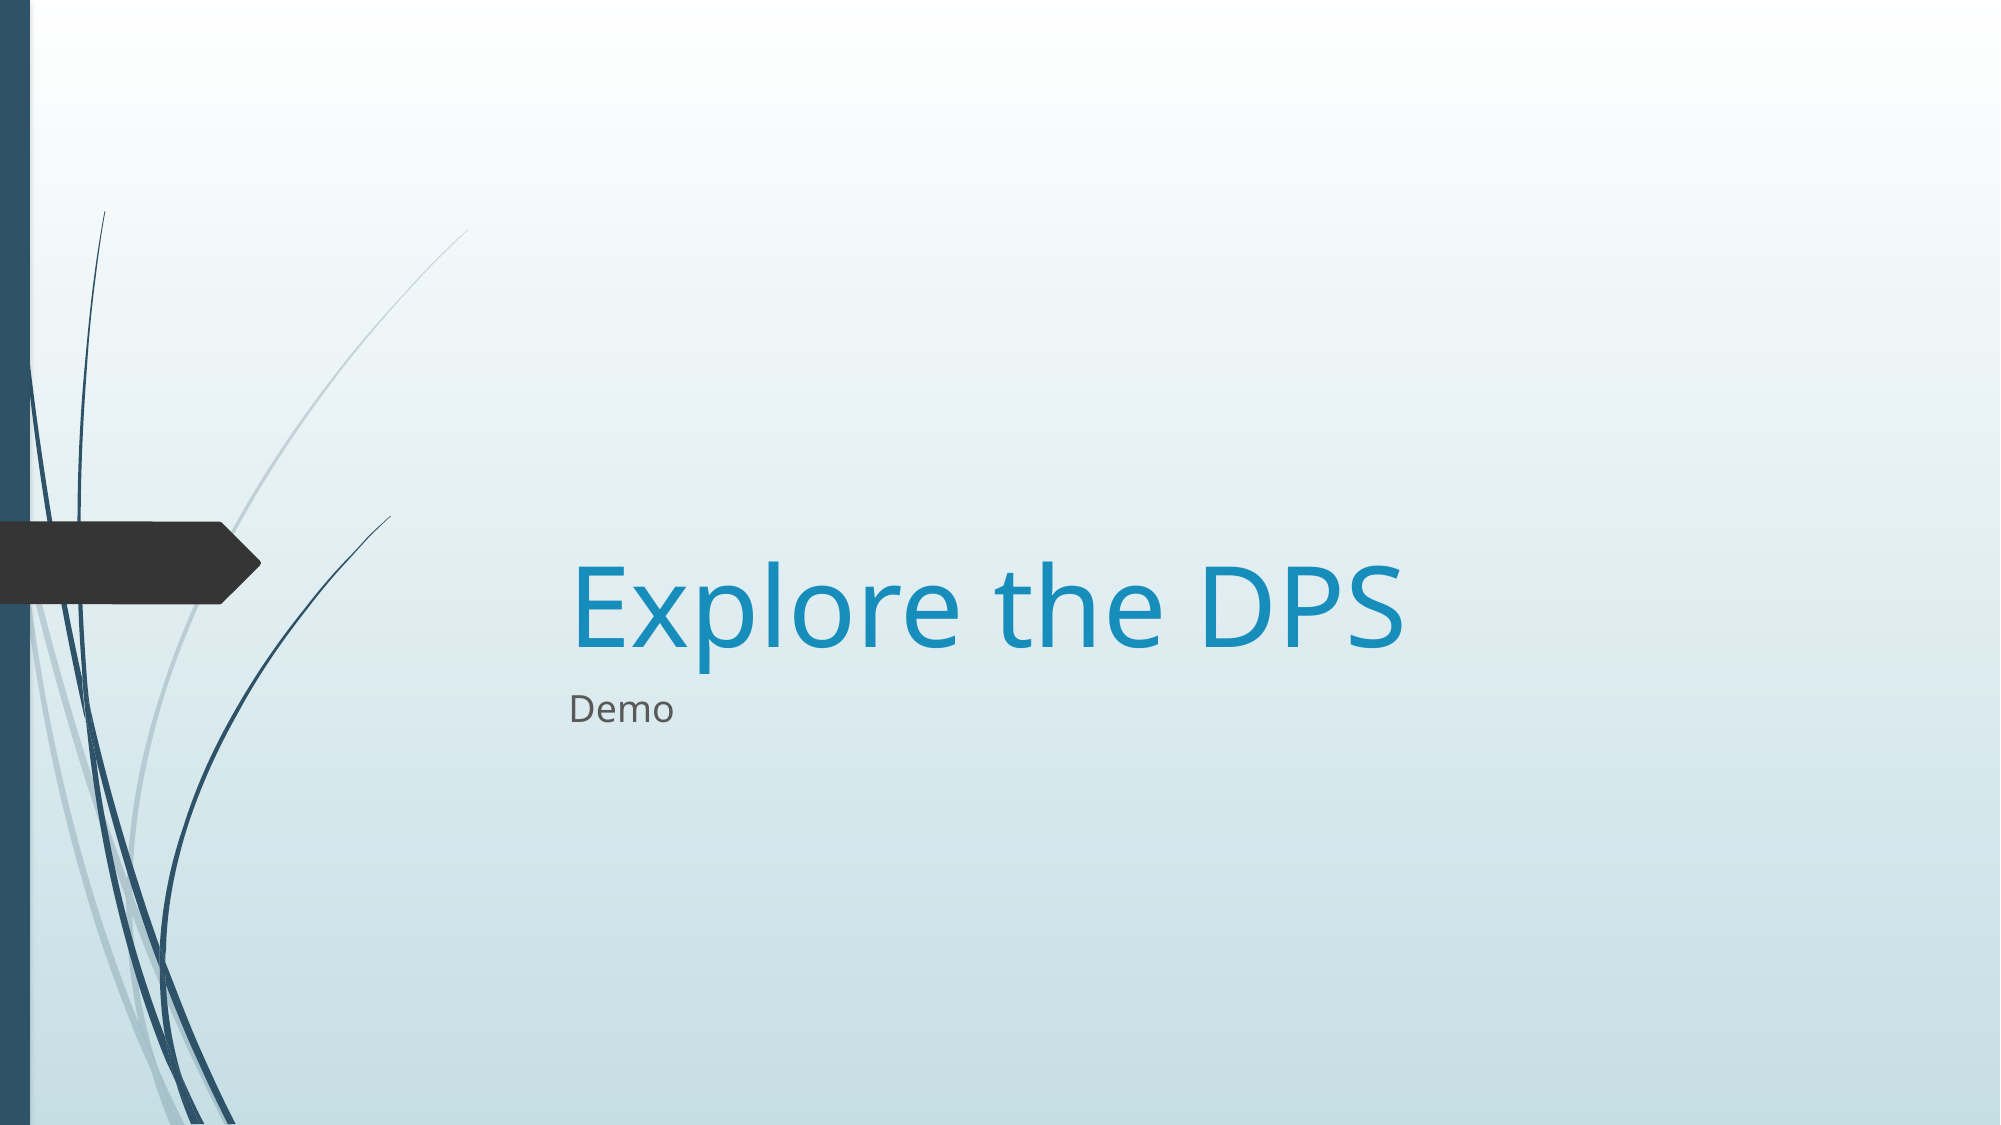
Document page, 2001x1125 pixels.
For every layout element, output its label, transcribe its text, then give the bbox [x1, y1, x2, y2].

list Demo [553, 678, 1888, 862]
title Explore the DPS [553, 305, 1888, 678]
